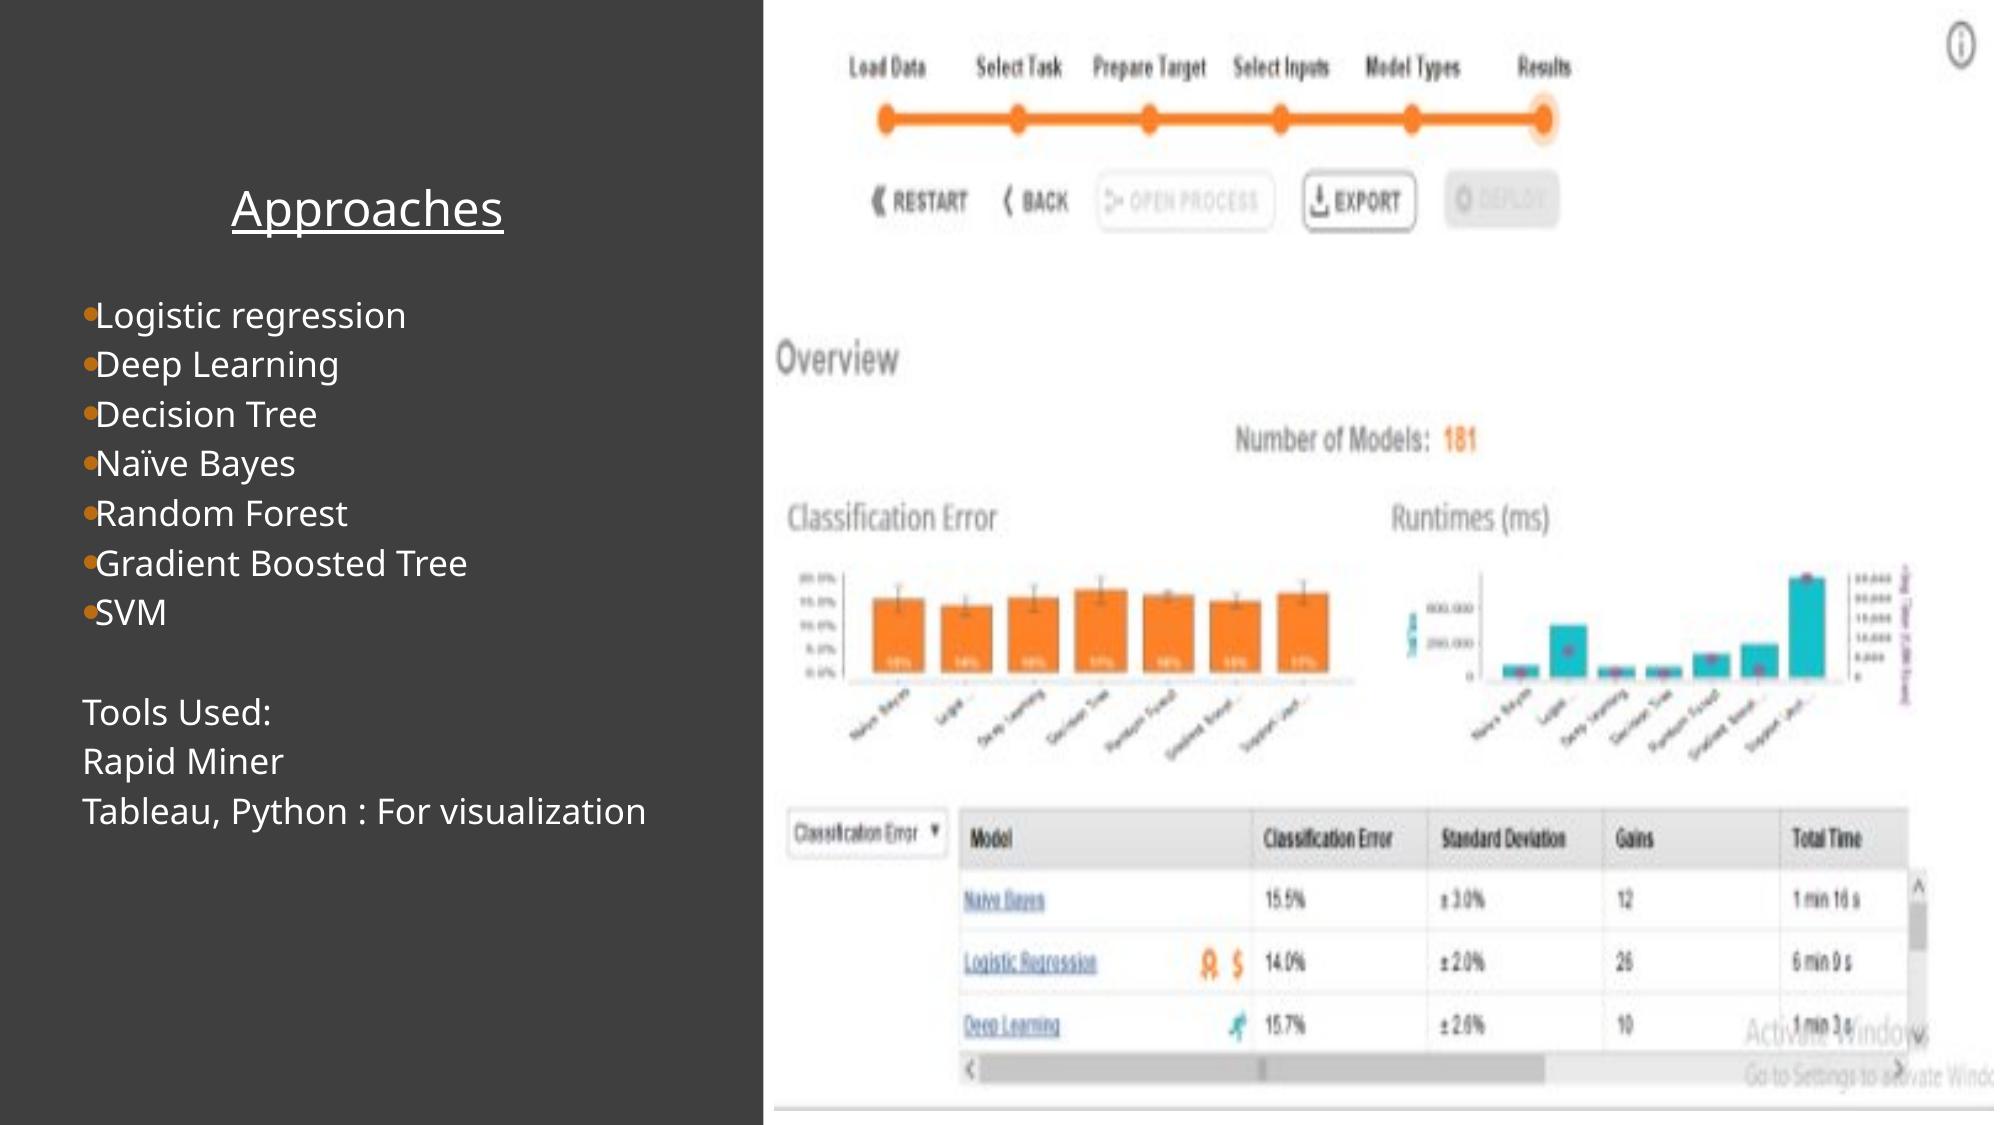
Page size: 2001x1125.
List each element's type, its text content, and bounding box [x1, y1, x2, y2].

picture [774, 7, 1995, 1111]
list Approaches Logistic regression Deep Learning Decision Tree Naïve Bayes Random Forest Gradient Boosted Tree SVM Tools Used: Rapid Miner Tableau, Python : For visualization [67, 169, 669, 862]
text_box [0, 0, 764, 1125]
